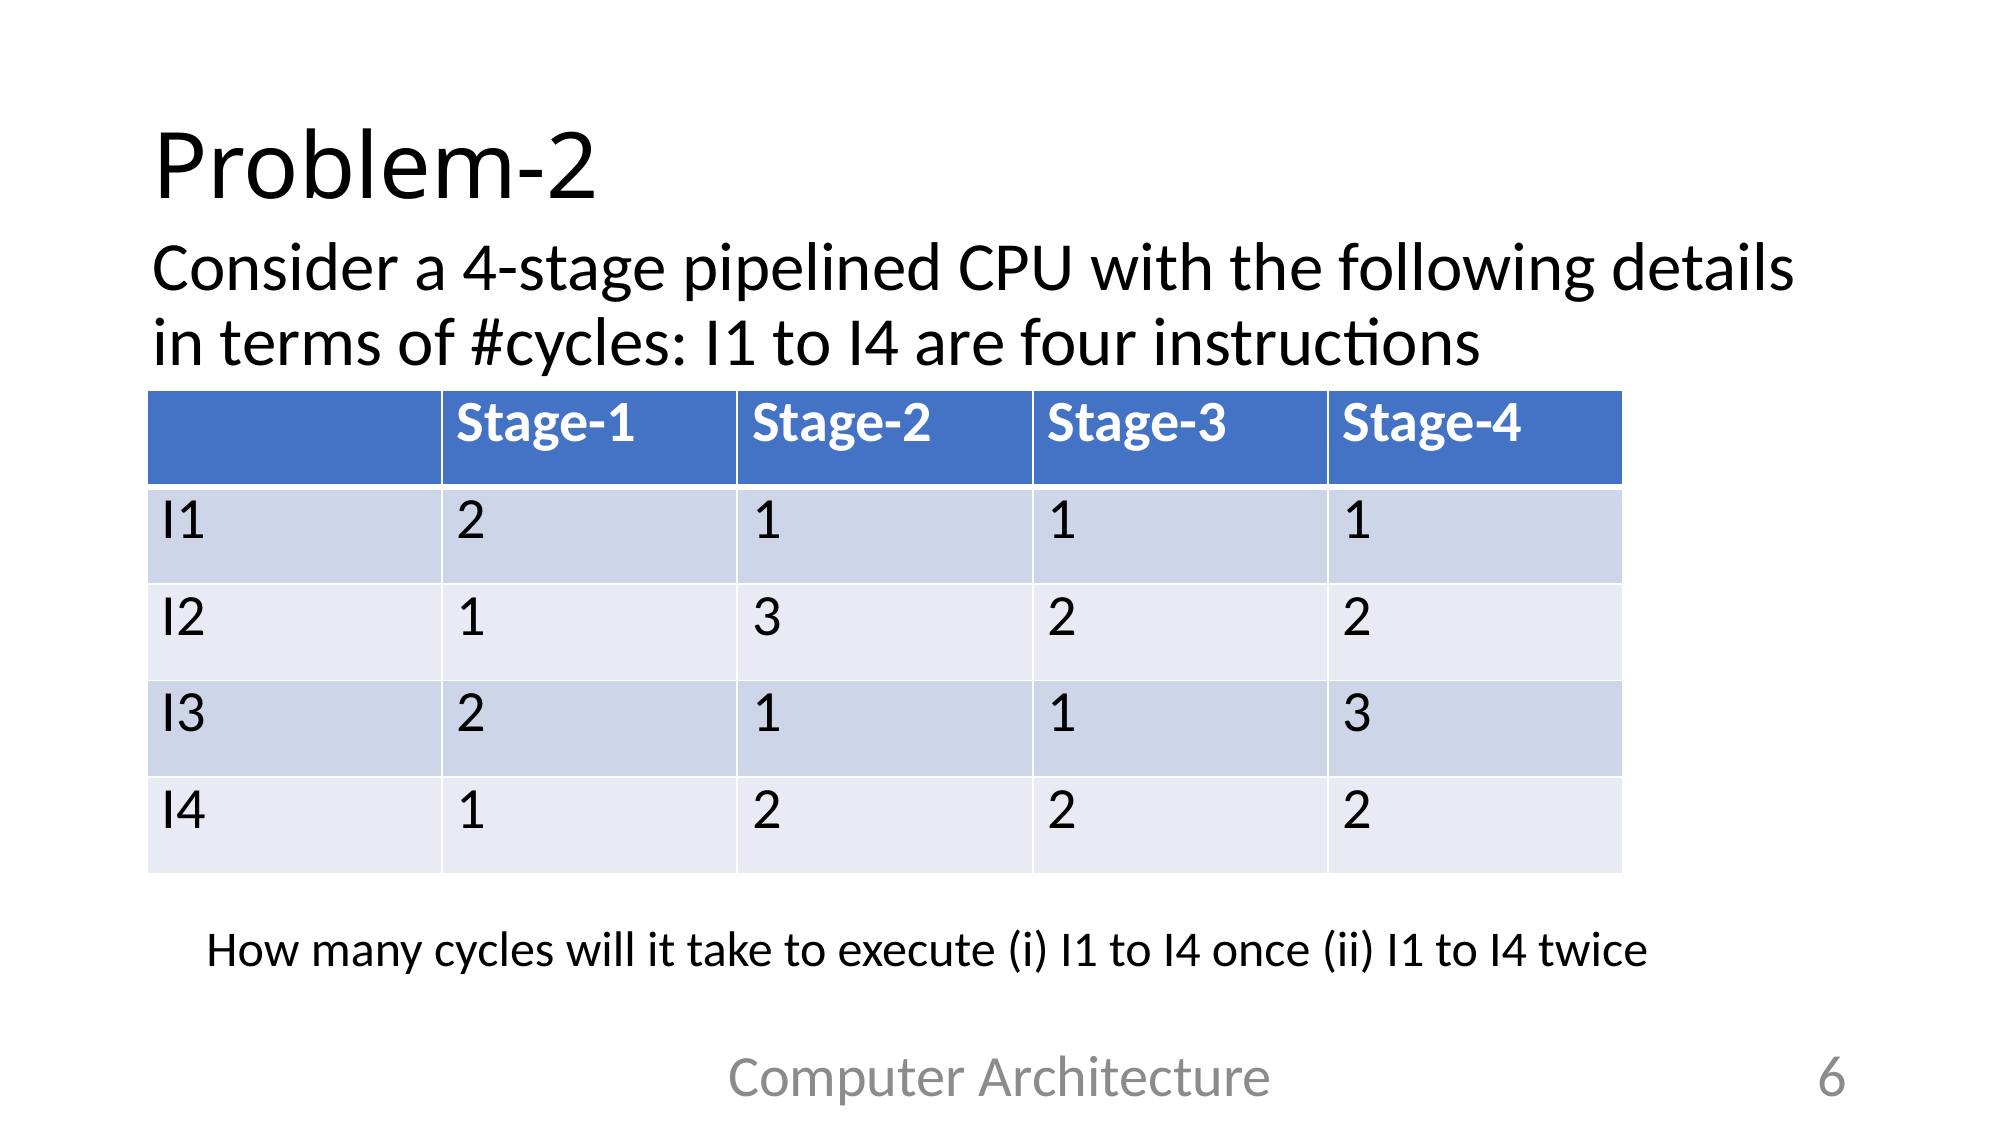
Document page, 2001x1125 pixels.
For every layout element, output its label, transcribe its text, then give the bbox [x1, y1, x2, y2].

text_box How many cycles will it take to execute (i) I1 to I4 once (ii) I1 to I4 twice [191, 909, 1665, 985]
table_header Stage-4 [1329, 391, 1622, 484]
table_cell 1 [443, 778, 736, 873]
table_cell 3 [738, 585, 1032, 680]
table_cell 2 [1329, 778, 1622, 873]
list Consider a 4-stage pipelined CPU with the following details in terms of #cycles: I1 to I4 are four instructions [137, 223, 1863, 938]
table_cell 2 [443, 681, 736, 776]
table_cell 3 [1329, 681, 1622, 776]
table_cell 2 [1034, 585, 1327, 680]
table_cell 2 [738, 778, 1032, 873]
slide_number 6 [1412, 1042, 1863, 1103]
table_cell I1 [148, 490, 441, 583]
table_cell 2 [1034, 778, 1327, 873]
table_cell 2 [443, 490, 736, 583]
footer Computer Architecture [662, 1042, 1338, 1103]
table_cell 1 [443, 585, 736, 680]
title Problem-2 [137, 59, 1863, 223]
table_cell I3 [148, 681, 441, 776]
table_cell 1 [1034, 681, 1327, 776]
table_header [148, 391, 441, 484]
table_header Stage-1 [443, 391, 736, 484]
text_box [774, 524, 1225, 586]
table_cell 1 [1329, 490, 1622, 583]
table_cell I4 [148, 778, 441, 873]
table_cell 1 [738, 681, 1032, 776]
table_header Stage-2 [738, 391, 1032, 484]
table_cell 1 [1034, 490, 1327, 583]
table_header Stage-3 [1034, 391, 1327, 484]
table_cell I2 [148, 585, 441, 680]
table_cell 1 [738, 490, 1032, 583]
table_cell 2 [1329, 585, 1622, 680]
